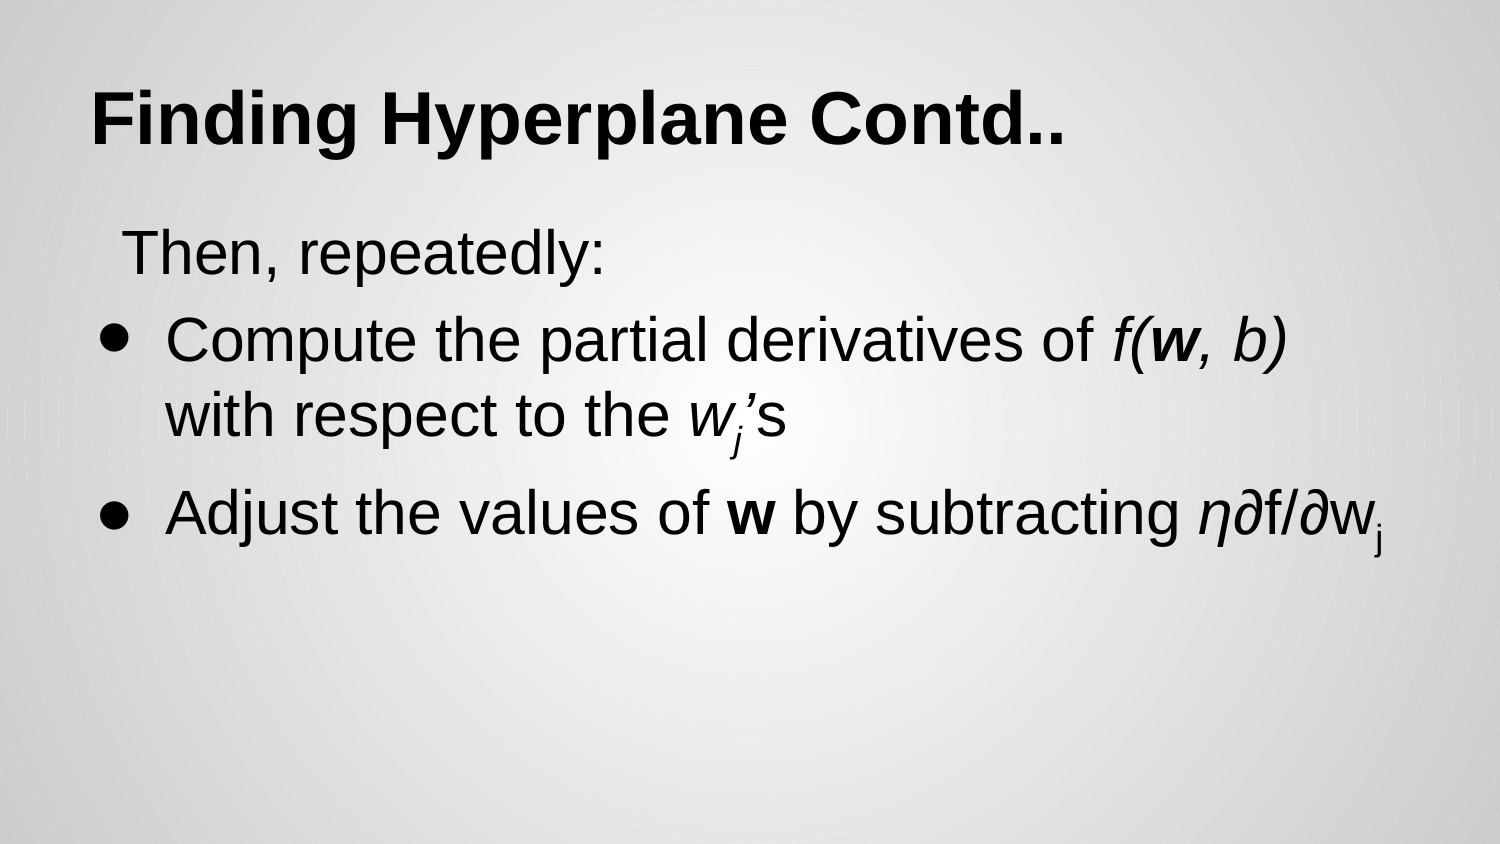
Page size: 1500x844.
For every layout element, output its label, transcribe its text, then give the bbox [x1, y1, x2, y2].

list Then, repeatedly: Compute the partial derivatives of f(w, b) with respect to the wj’s Adjust the values of w by subtracting η∂f/∂wj [75, 196, 1425, 808]
title Finding Hyperplane Contd.. [75, 33, 1425, 175]
